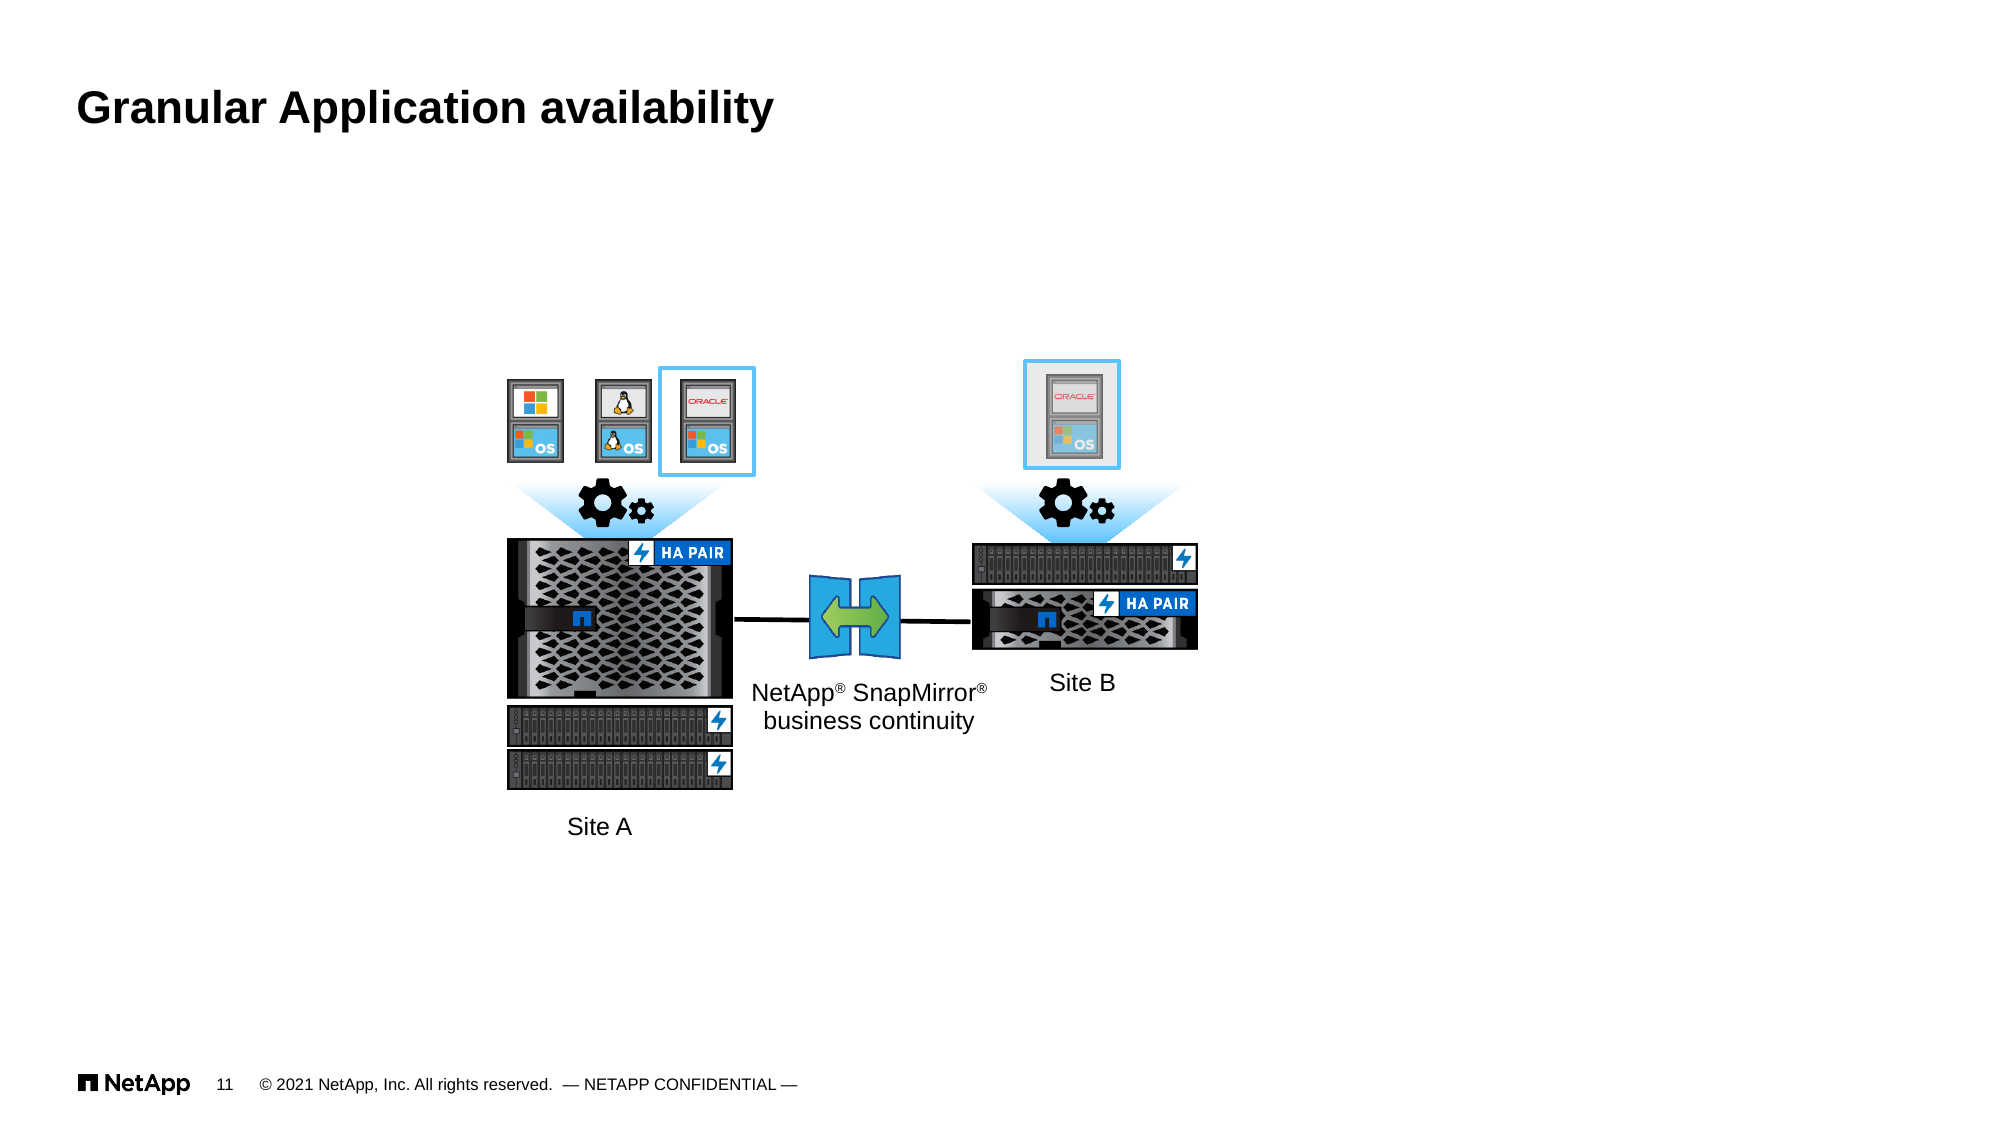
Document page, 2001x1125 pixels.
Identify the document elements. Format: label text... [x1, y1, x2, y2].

picture [808, 573, 901, 660]
title Granular Application availability [61, 86, 1938, 141]
picture [507, 379, 564, 464]
picture [507, 537, 733, 699]
picture [507, 705, 733, 747]
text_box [511, 478, 726, 537]
text_box Site A [552, 803, 696, 848]
picture [595, 379, 653, 464]
picture [78, 1074, 190, 1095]
picture [1046, 374, 1103, 459]
slide_number 11 [191, 1073, 258, 1094]
text_box [1025, 361, 1120, 469]
footer © 2021 NetApp, Inc. All rights reserved. — NETAPP CONFIDENTIAL — [259, 1073, 986, 1094]
picture [972, 543, 1198, 585]
picture [507, 749, 733, 791]
text_box NetApp® SnapMirror® business continuity [734, 647, 1005, 766]
picture [680, 379, 736, 464]
picture [972, 588, 1198, 650]
text_box [660, 367, 755, 475]
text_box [972, 478, 1186, 543]
text_box Site B [1034, 658, 1178, 704]
